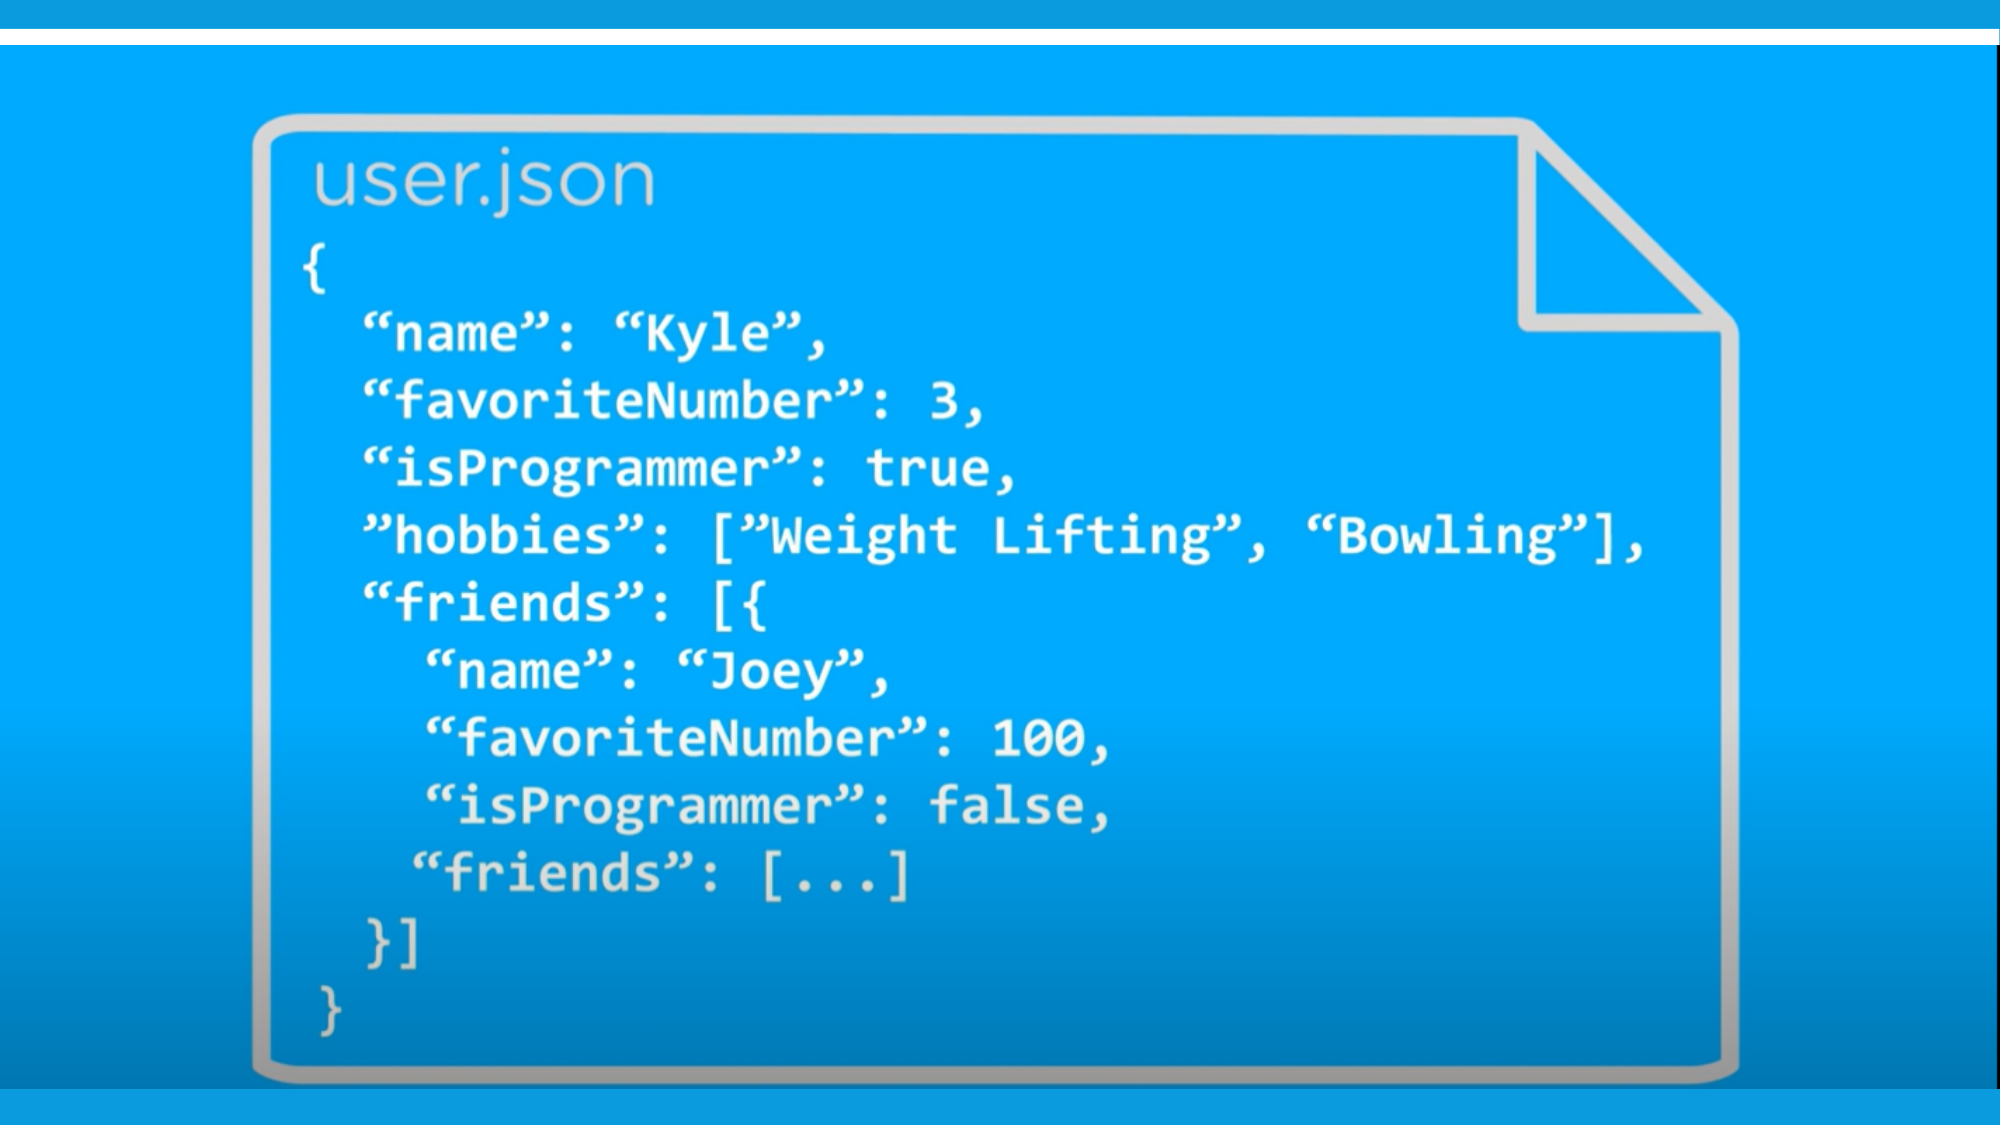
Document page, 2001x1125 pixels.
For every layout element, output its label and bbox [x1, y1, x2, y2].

list [0, 44, 2000, 1089]
